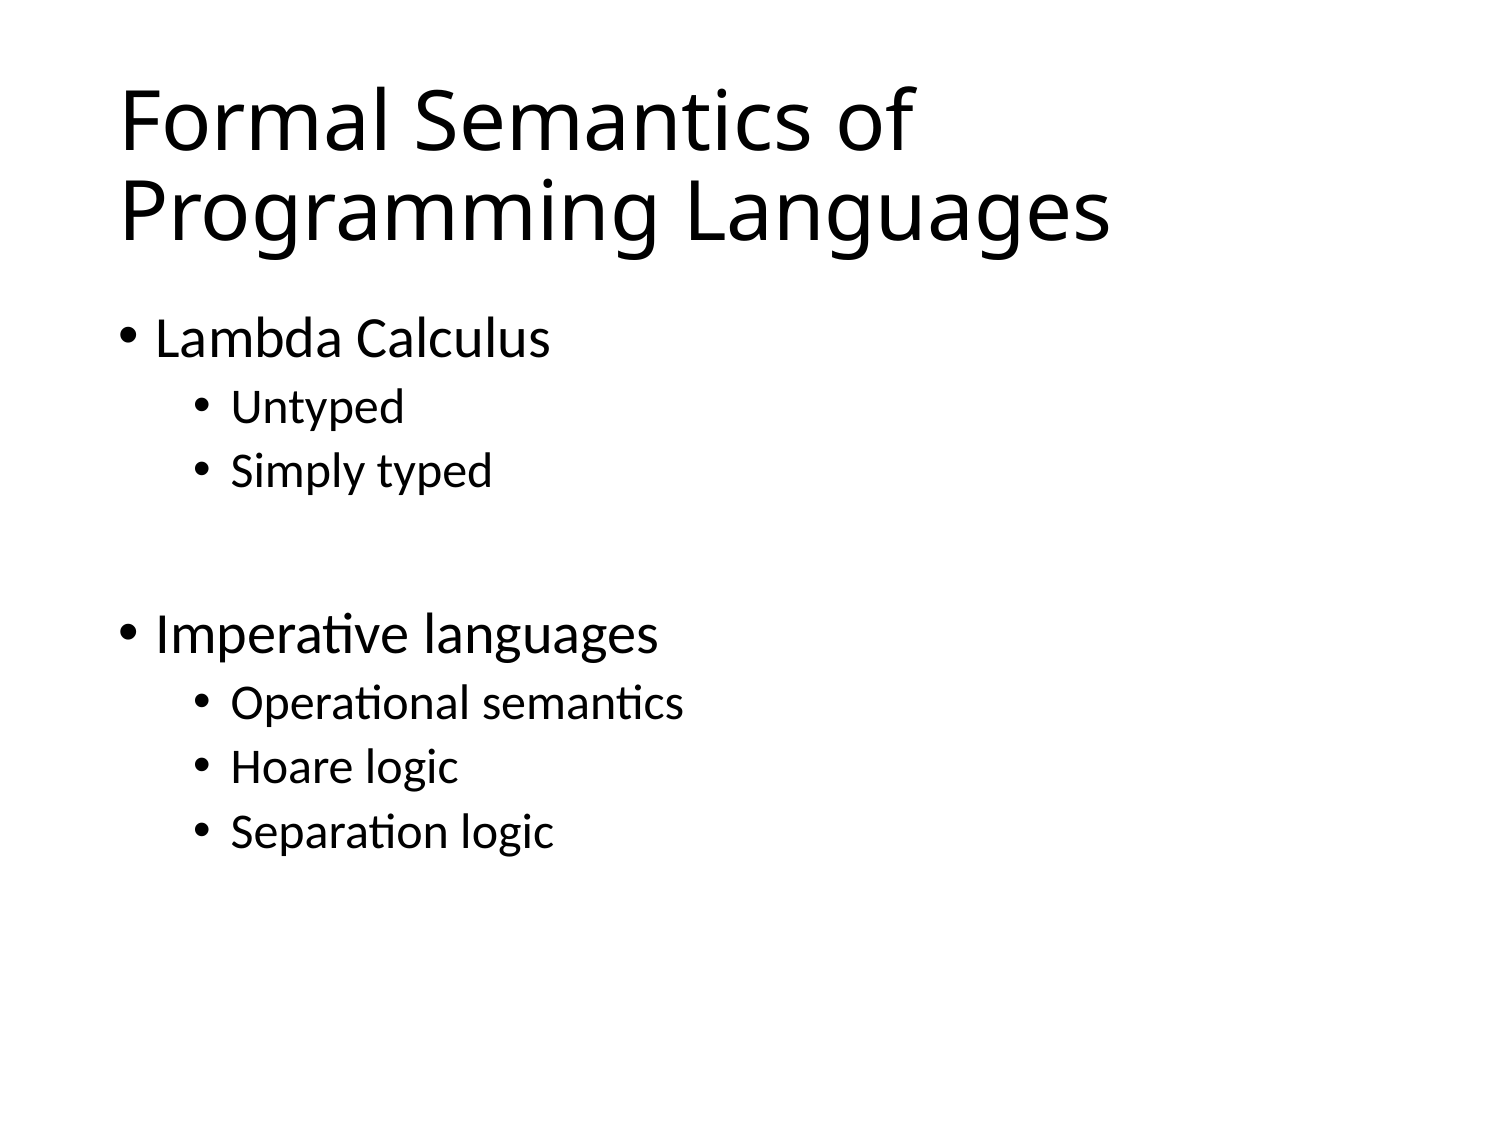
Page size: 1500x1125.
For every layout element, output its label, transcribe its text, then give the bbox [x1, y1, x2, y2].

list Lambda Calculus Untyped Simply typed Imperative languages Operational semantics Hoare logic Separation logic [103, 299, 1397, 1014]
title Formal Semantics of Programming Languages [103, 59, 1397, 278]
